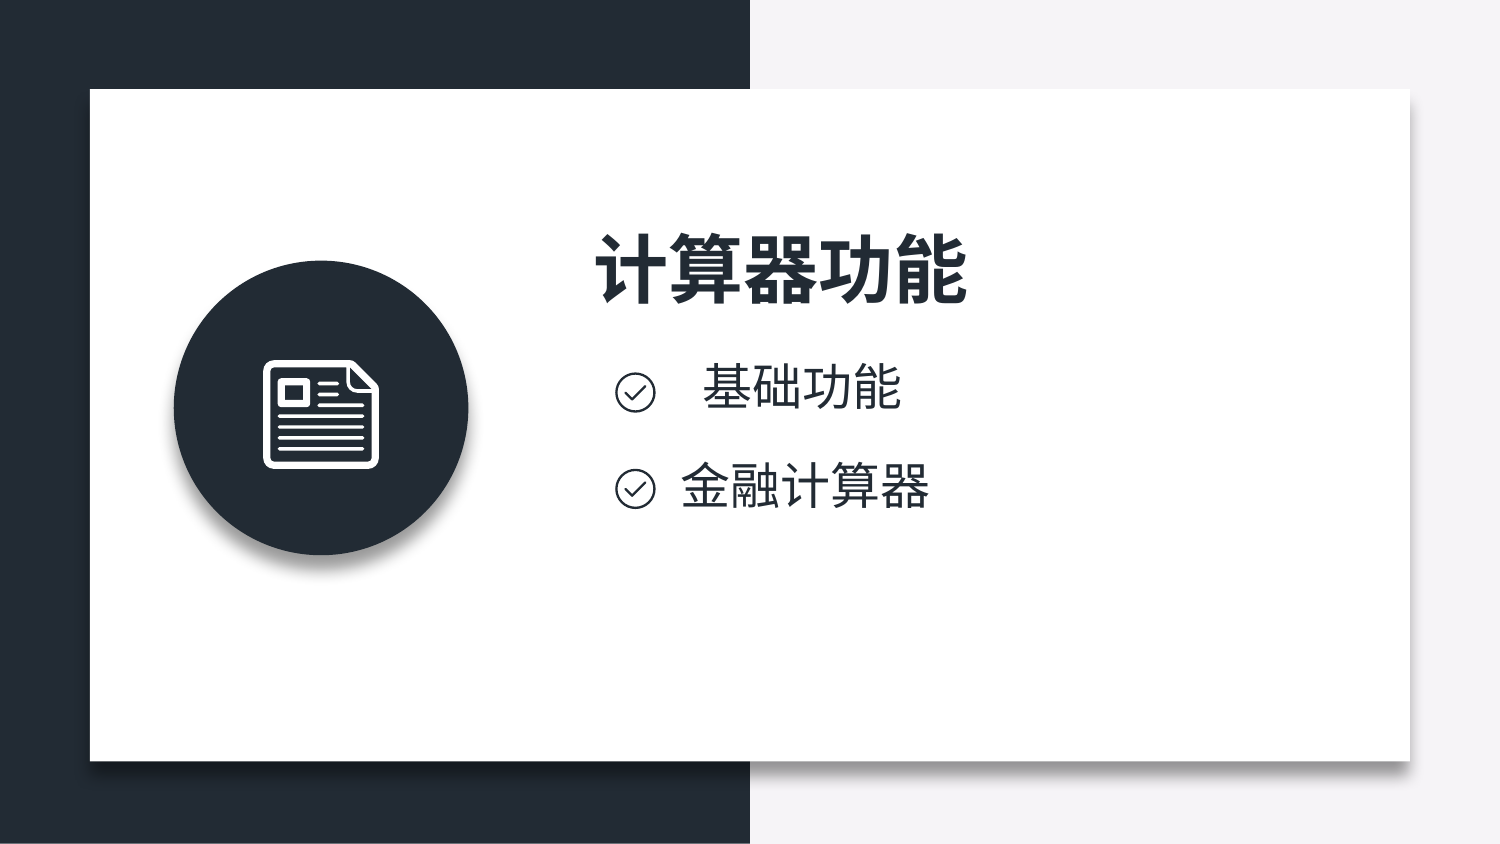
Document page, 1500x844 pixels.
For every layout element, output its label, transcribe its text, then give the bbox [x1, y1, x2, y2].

text_box [89, 88, 1411, 762]
text_box 计算器功能 [579, 215, 984, 320]
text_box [615, 468, 656, 510]
text_box [172, 259, 470, 557]
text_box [615, 372, 656, 413]
text_box 金融计算器 [666, 447, 946, 522]
text_box 基础功能 [687, 347, 918, 423]
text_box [263, 360, 379, 469]
